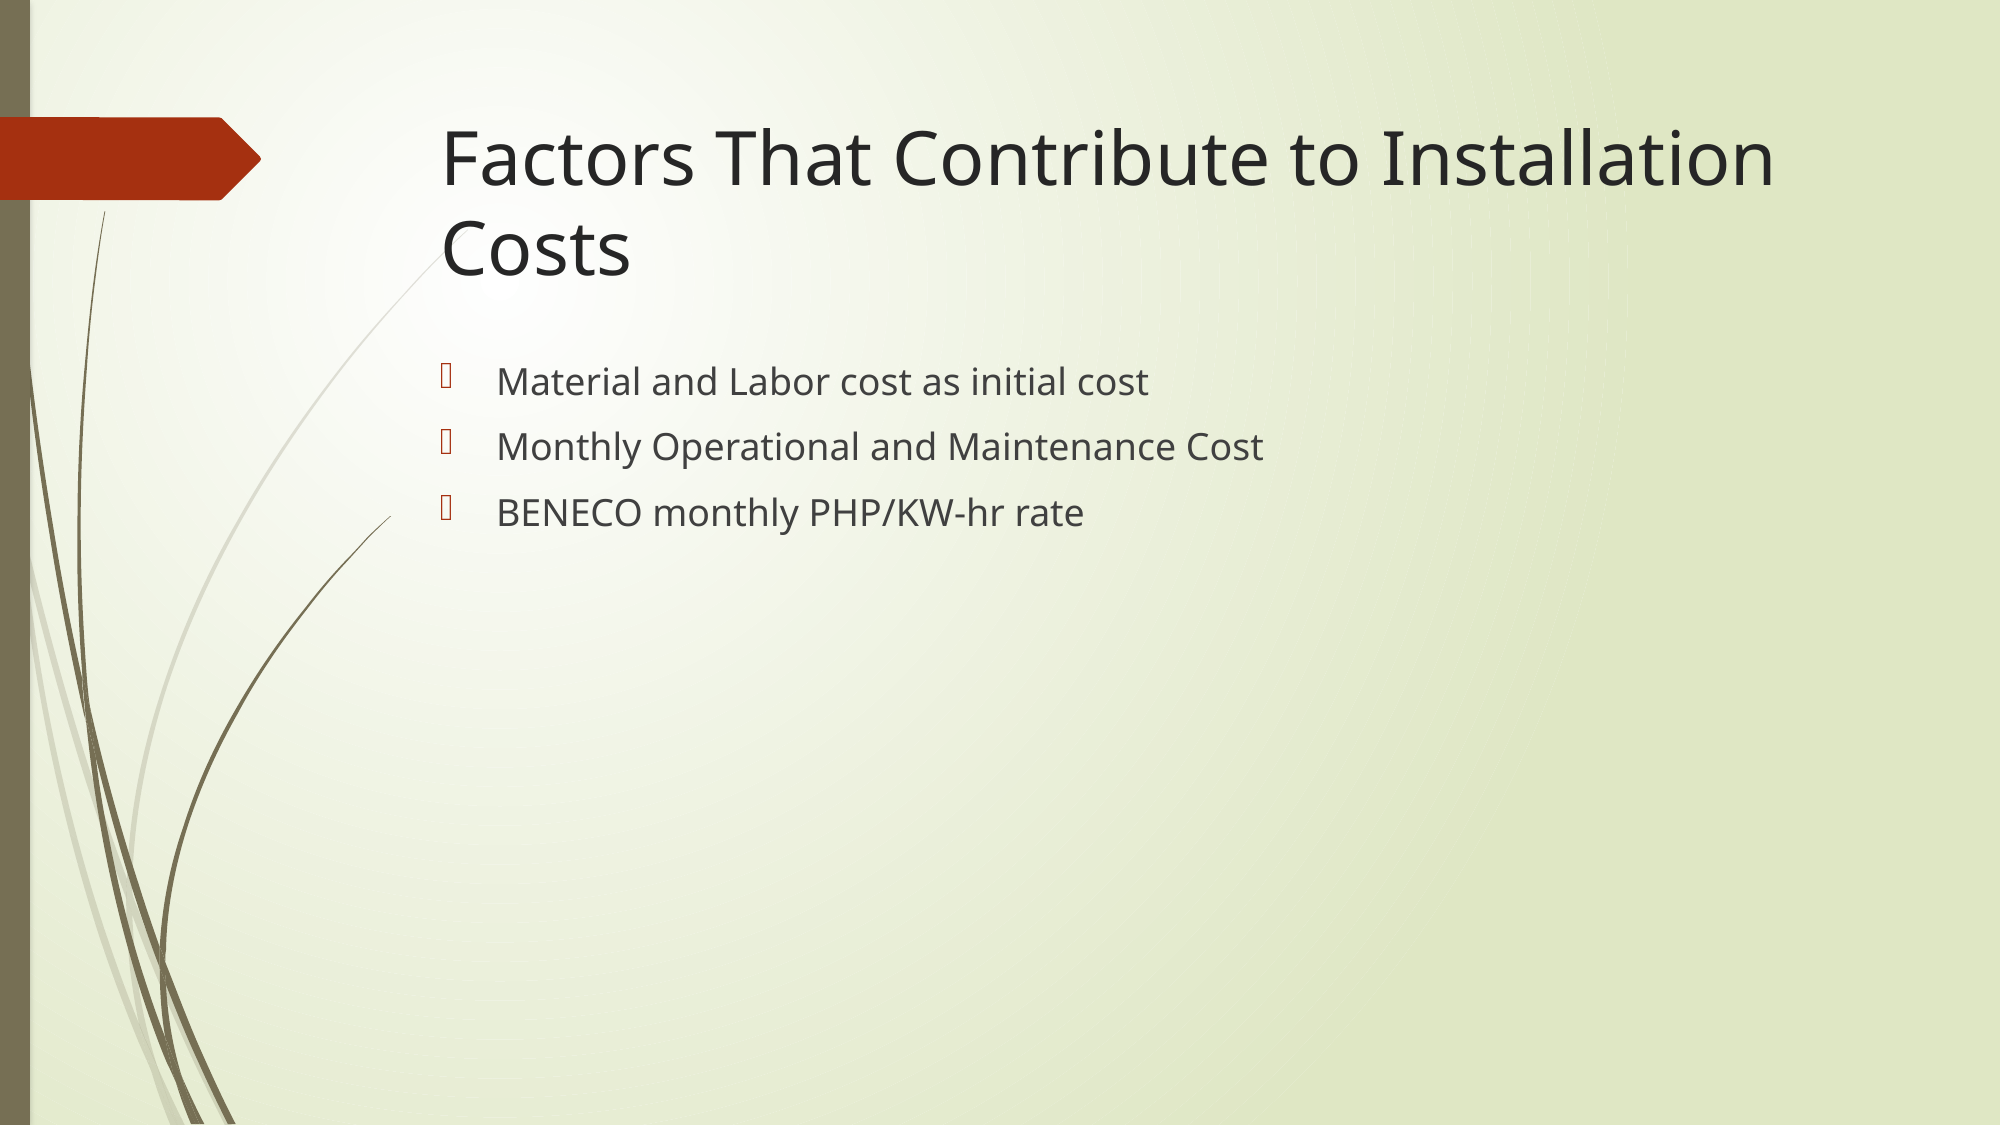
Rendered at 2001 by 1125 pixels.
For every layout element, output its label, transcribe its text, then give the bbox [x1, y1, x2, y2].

list Material and Labor cost as initial cost Monthly Operational and Maintenance Cost BENECO monthly PHP/KW-hr rate [424, 350, 1888, 970]
title Factors That Contribute to Installation Costs [425, 102, 1888, 313]
